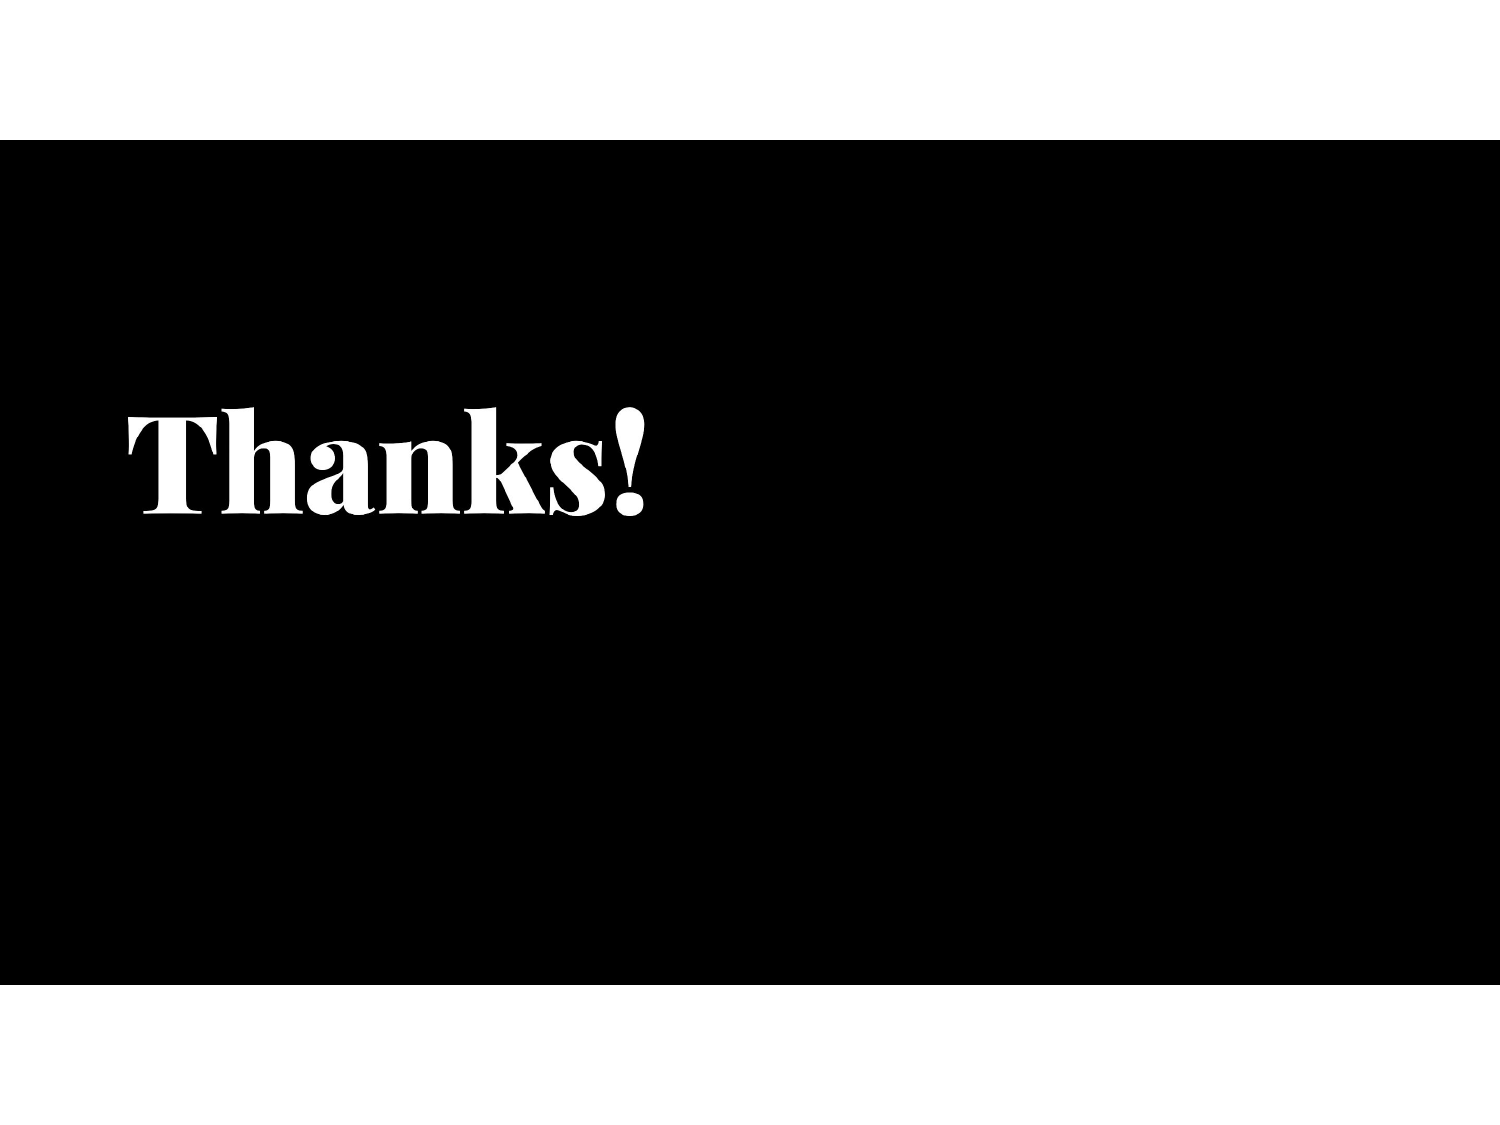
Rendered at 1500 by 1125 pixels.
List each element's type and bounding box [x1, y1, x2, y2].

picture [0, 140, 1500, 985]
